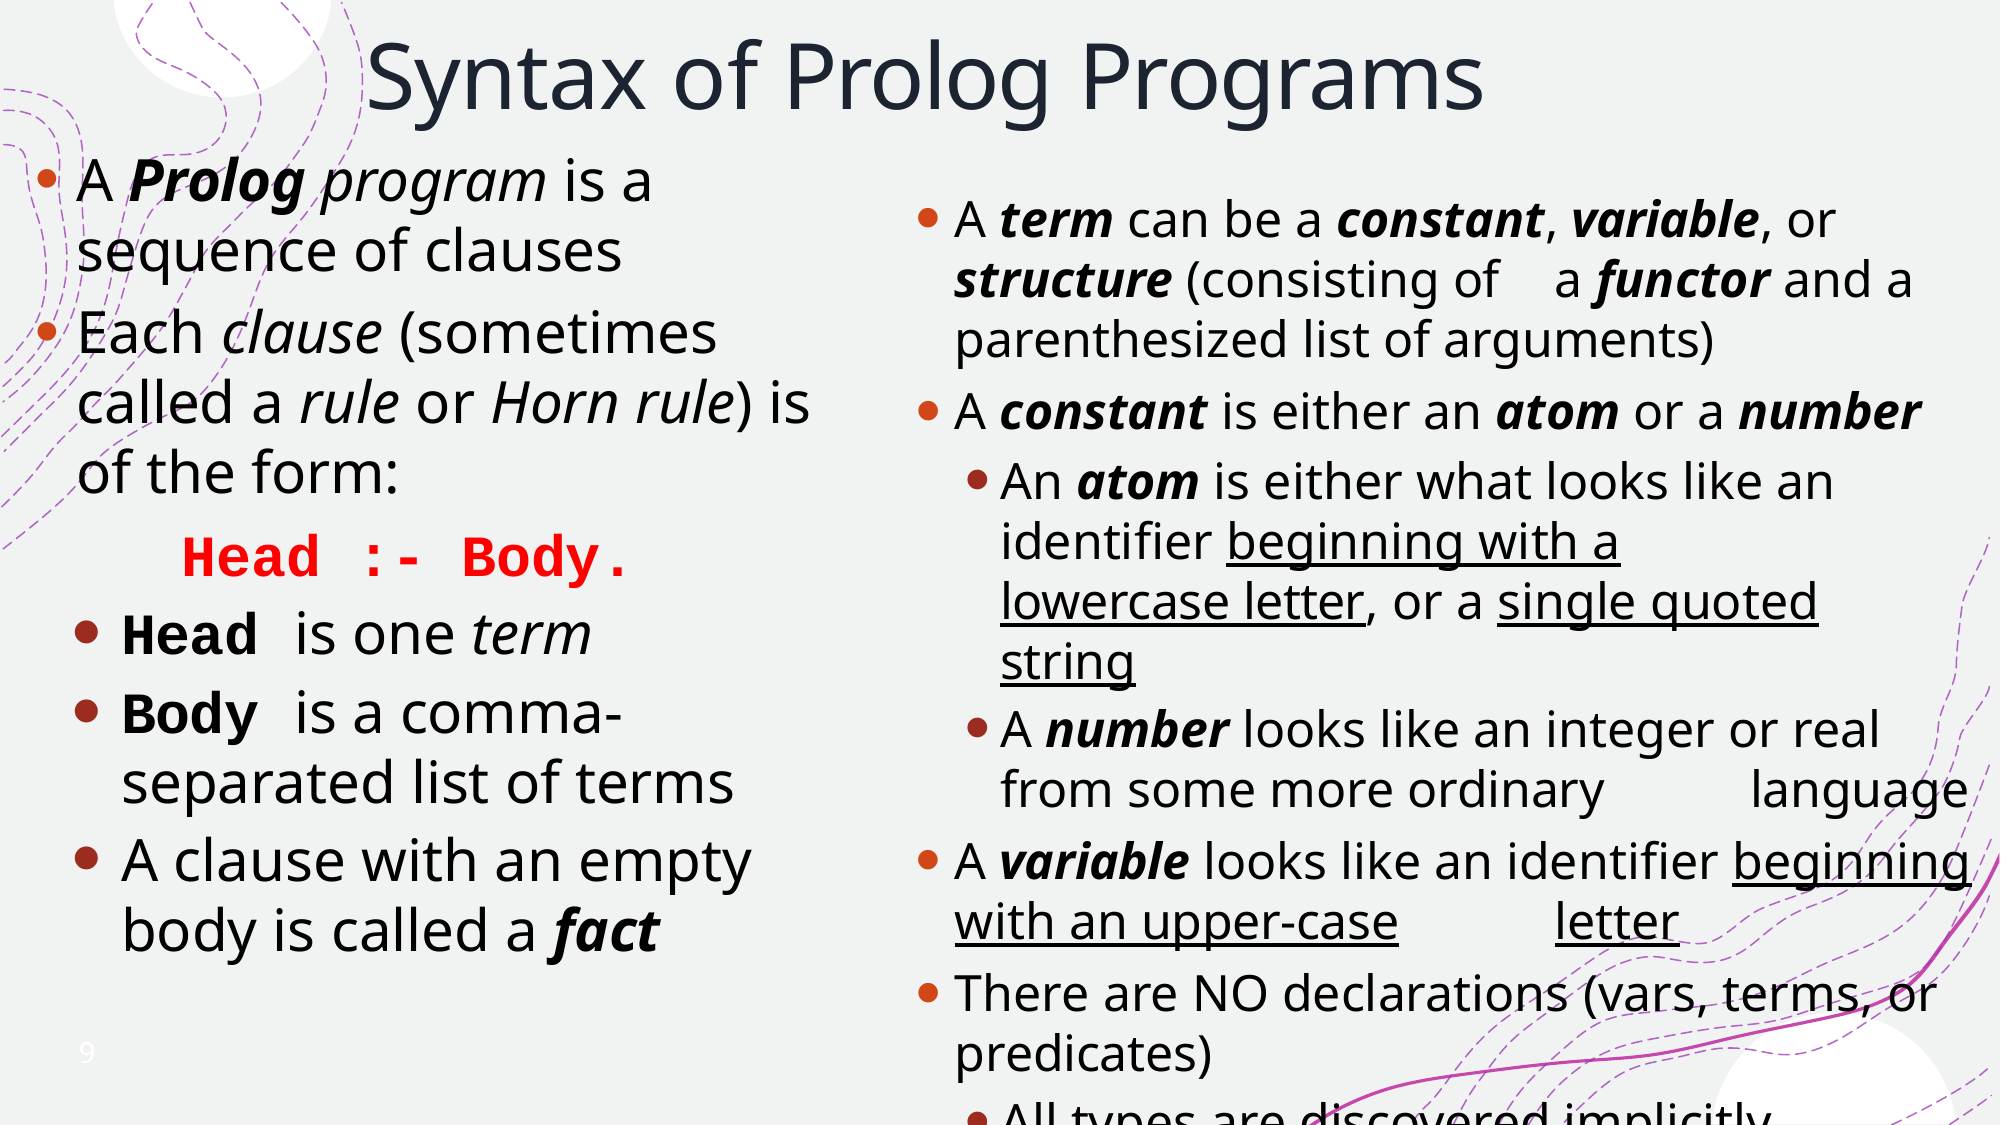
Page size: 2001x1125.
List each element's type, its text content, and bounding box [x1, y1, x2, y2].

text_box A term can be a constant, variable, or structure (consisting of a functor and a parenthesized list of arguments) A constant is either an atom or a number An atom is either what looks like an identifier beginning with a lowercase letter, or a single quoted string A number looks like an integer or real from some more ordinary language A variable looks like an identifier beginning with an upper-case letter There are NO declarations (vars, terms, or predicates) All types are discovered implicitly [908, 185, 2000, 1125]
slide_number 9 [29, 730, 96, 1125]
title Syntax of Prolog Programs [362, 0, 1743, 167]
text_box A Prolog program is a sequence of clauses Each clause (sometimes called a rule or Horn rule) is of the form: Head :- Body. Head is one term Body is a comma-separated list of terms A clause with an empty body is called a fact [29, 128, 848, 963]
